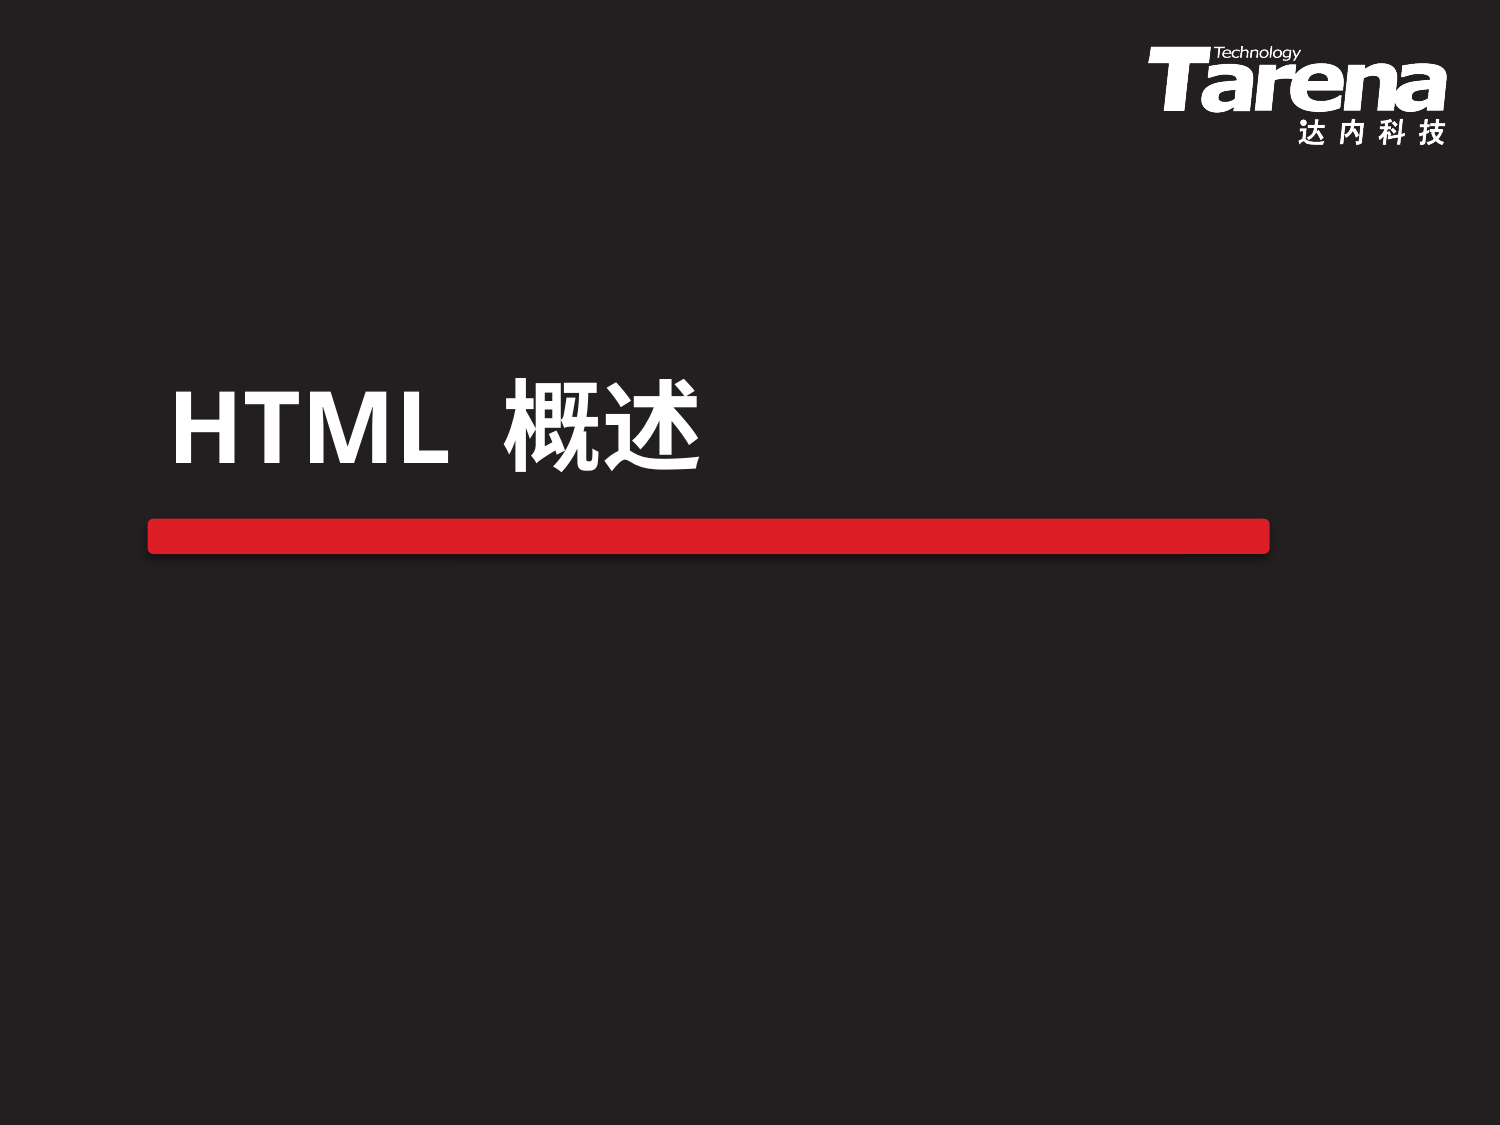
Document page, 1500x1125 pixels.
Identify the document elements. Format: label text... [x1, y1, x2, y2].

picture [1148, 46, 1447, 145]
title HTML 概述 [152, 338, 1266, 510]
